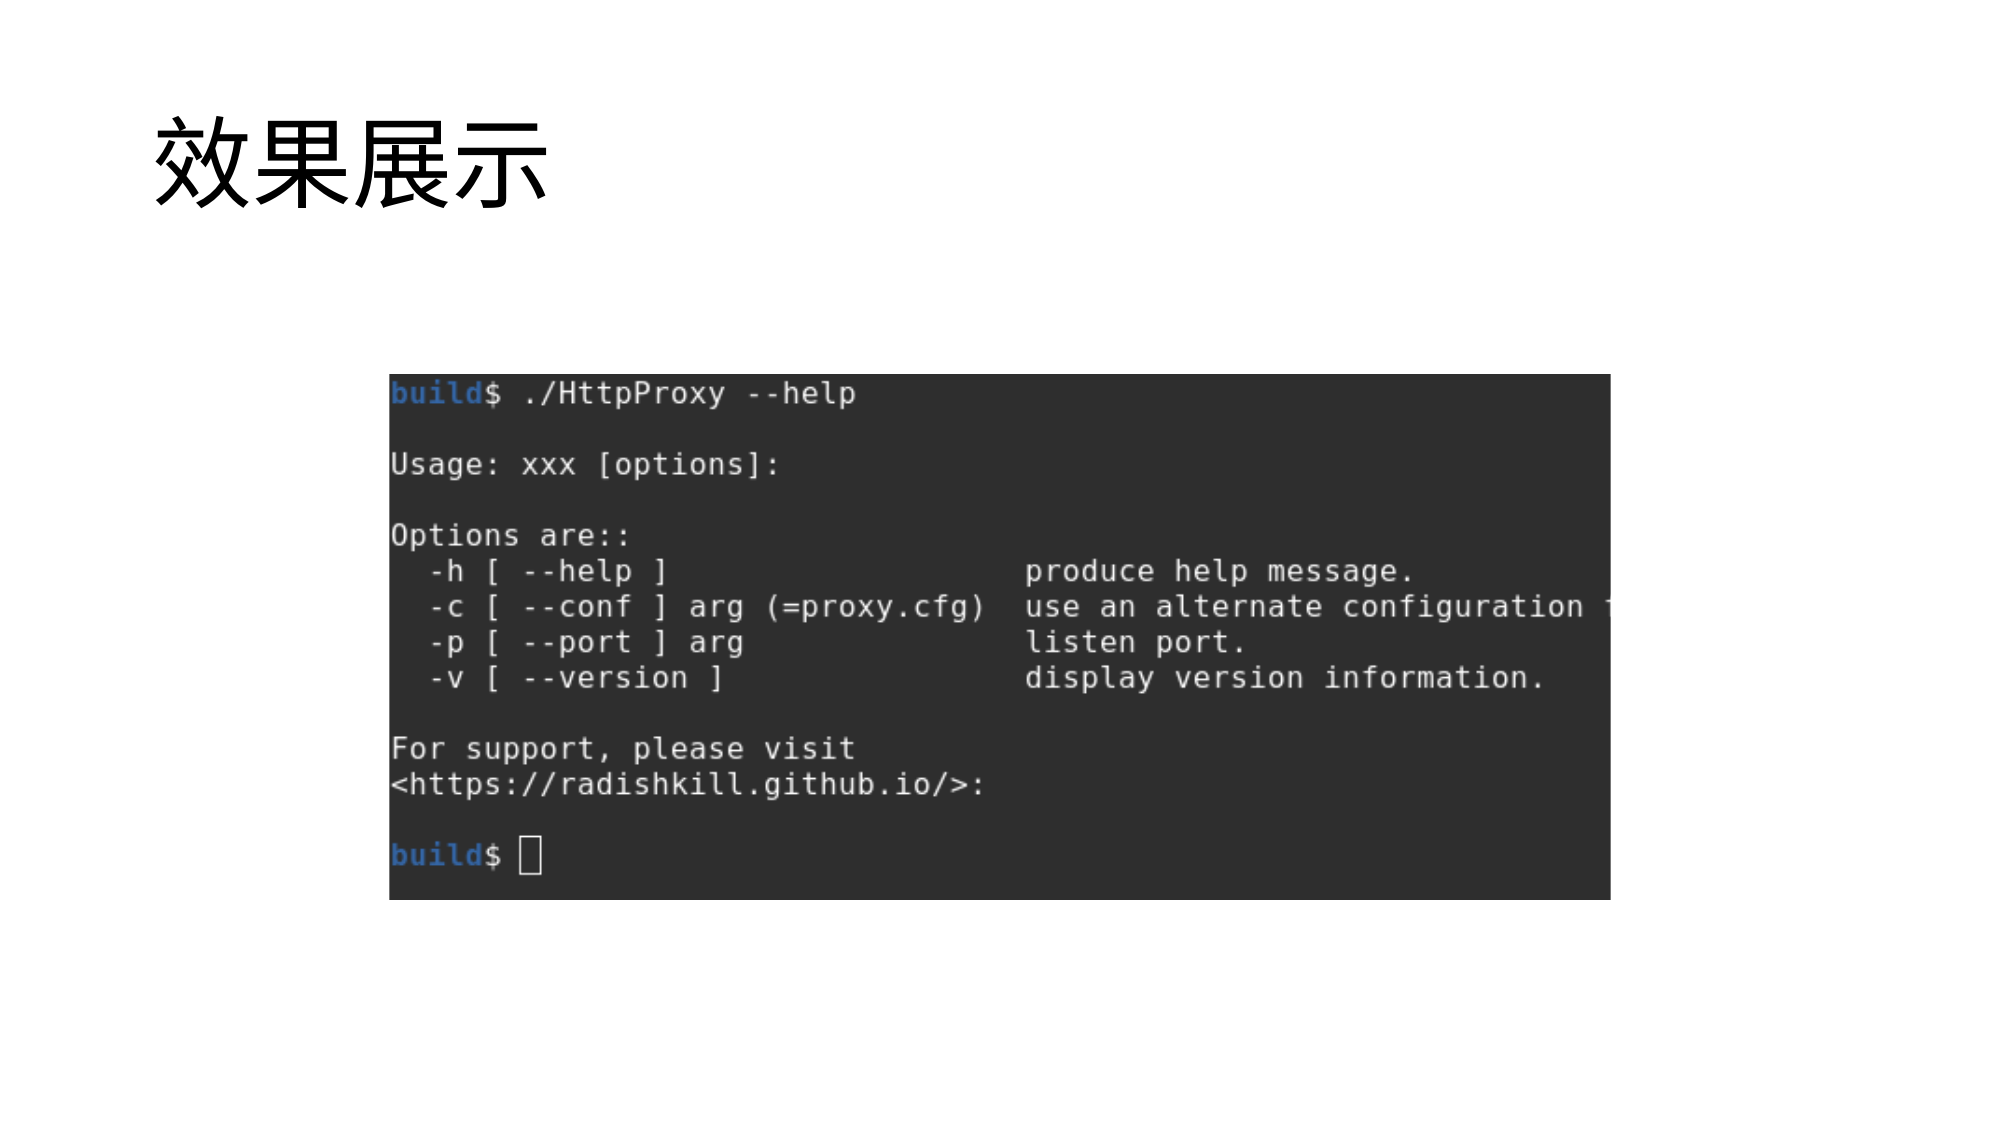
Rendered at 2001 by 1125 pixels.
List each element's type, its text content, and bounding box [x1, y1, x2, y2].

title 效果展示 [137, 59, 1863, 278]
picture [389, 374, 1611, 900]
